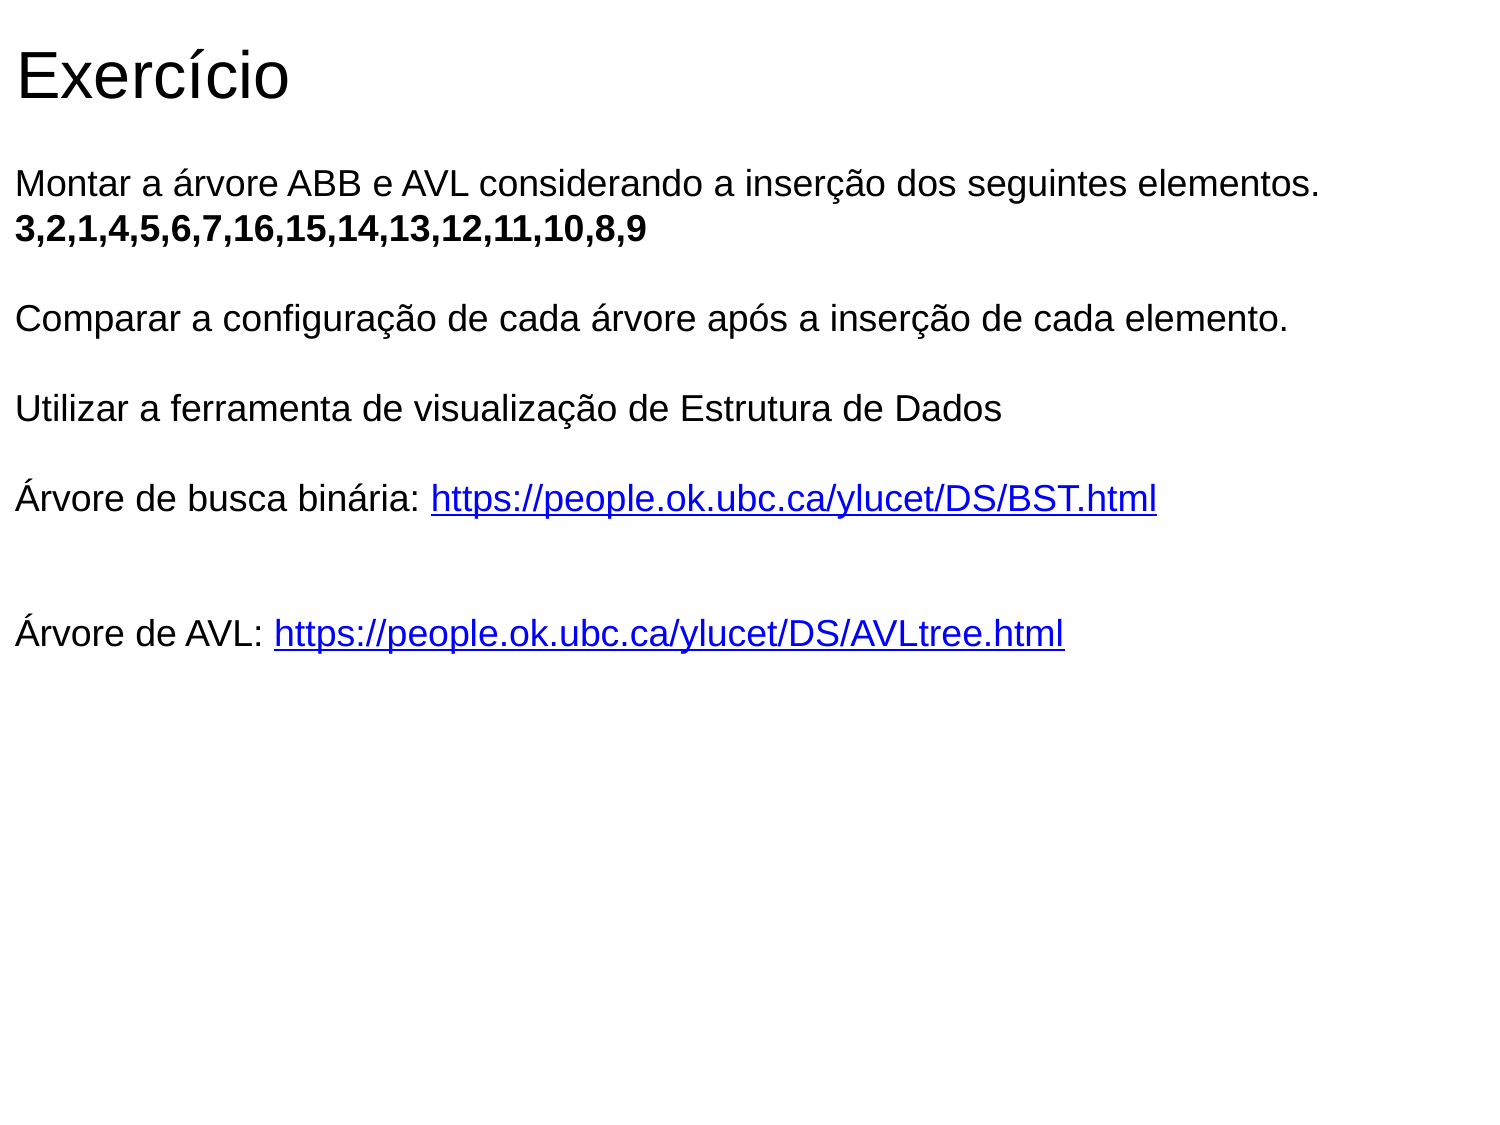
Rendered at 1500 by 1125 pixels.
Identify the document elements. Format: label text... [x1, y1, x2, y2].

text_box Montar a árvore ABB e AVL considerando a inserção dos seguintes elementos. 3,2,1,4,5,6,7,16,15,14,13,12,11,10,8,9 Comparar a configuração de cada árvore após a inserção de cada elemento. Utilizar a ferramenta de visualização de Estrutura de Dados Árvore de busca binária: https://people.ok.ubc.ca/ylucet/DS/BST.html Árvore de AVL: https://people.ok.ubc.ca/ylucet/DS/AVLtree.html [0, 152, 1475, 707]
text_box Exercício [1, 24, 306, 120]
